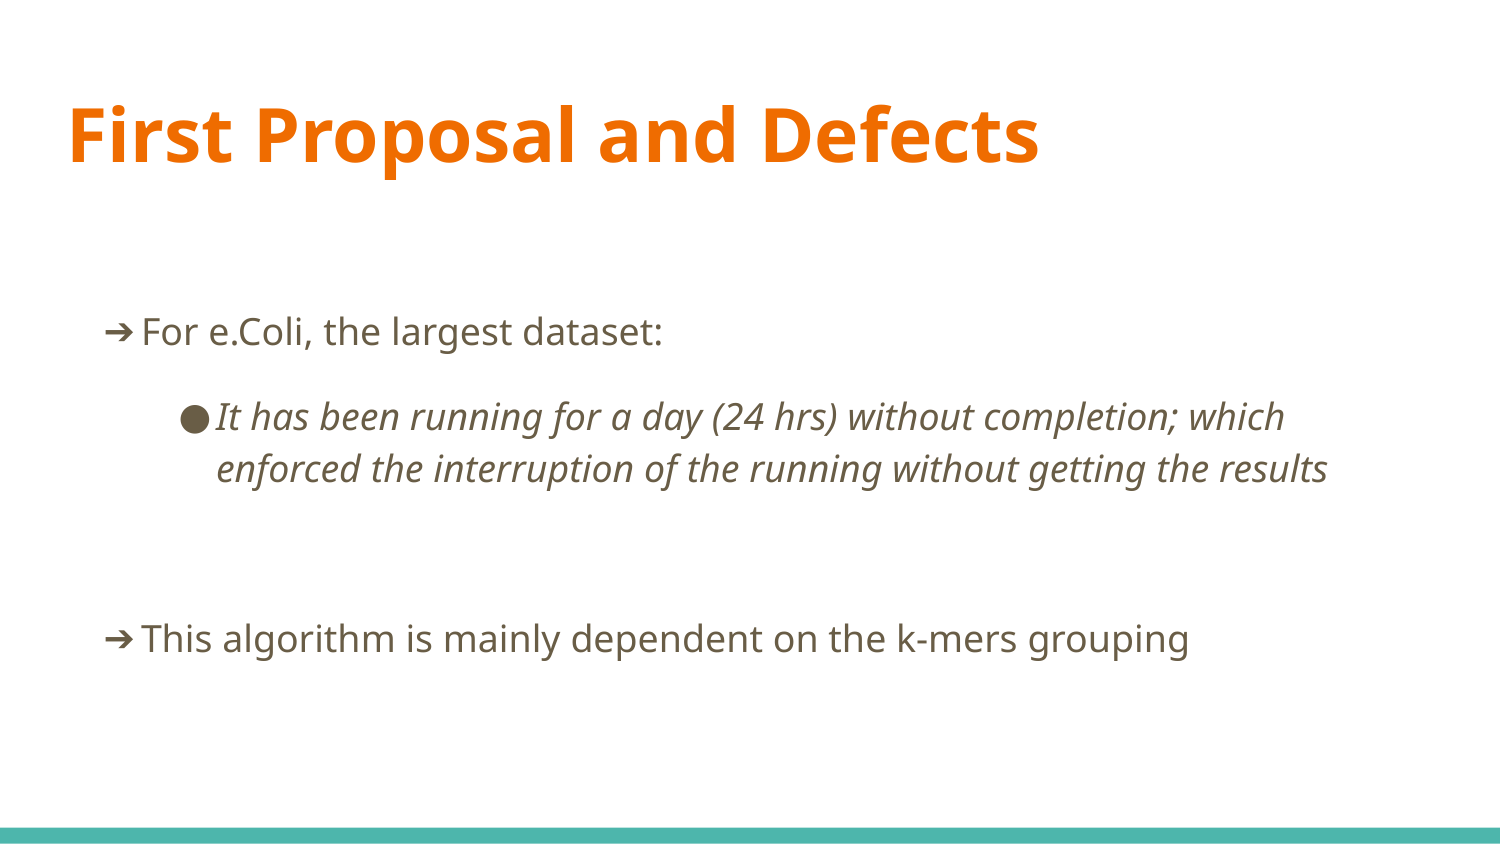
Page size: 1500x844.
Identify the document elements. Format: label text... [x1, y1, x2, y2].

title First Proposal and Defects [51, 72, 1449, 189]
list For e.Coli, the largest dataset: It has been running for a day (24 hrs) without completion; which enforced the interruption of the running without getting the results This algorithm is mainly dependent on the k-mers grouping [51, 207, 1449, 750]
